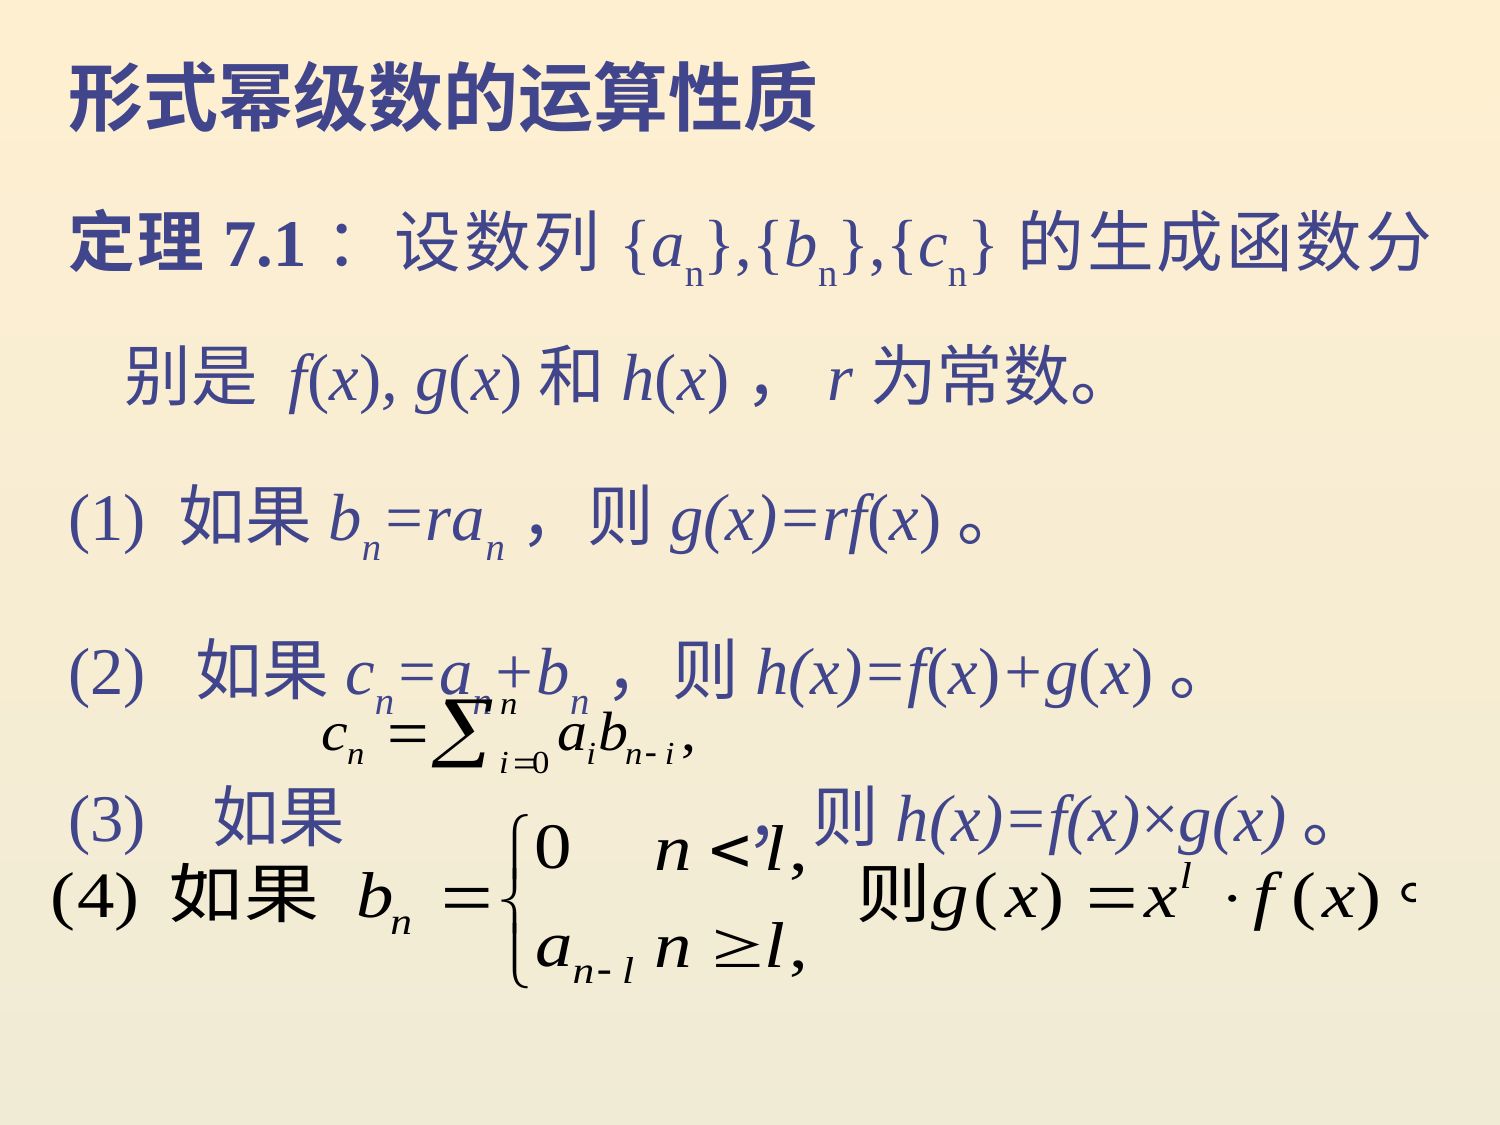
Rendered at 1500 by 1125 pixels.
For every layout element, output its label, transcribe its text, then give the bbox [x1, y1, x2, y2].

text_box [312, 680, 708, 788]
list 形式幂级数的运算性质 定理7.1：设数列{an},{bn},{cn}的生成函数分别是 f(x), g(x)和h(x)，r为常数。 (1) 如果bn=ran，则g(x)=rf(x)。 (2) 如果cn=an+bn，则h(x)=f(x)+g(x)。 (3) 如果 ，则h(x)=f(x)×g(x)。 [52, 42, 1448, 788]
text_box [40, 798, 1416, 1005]
